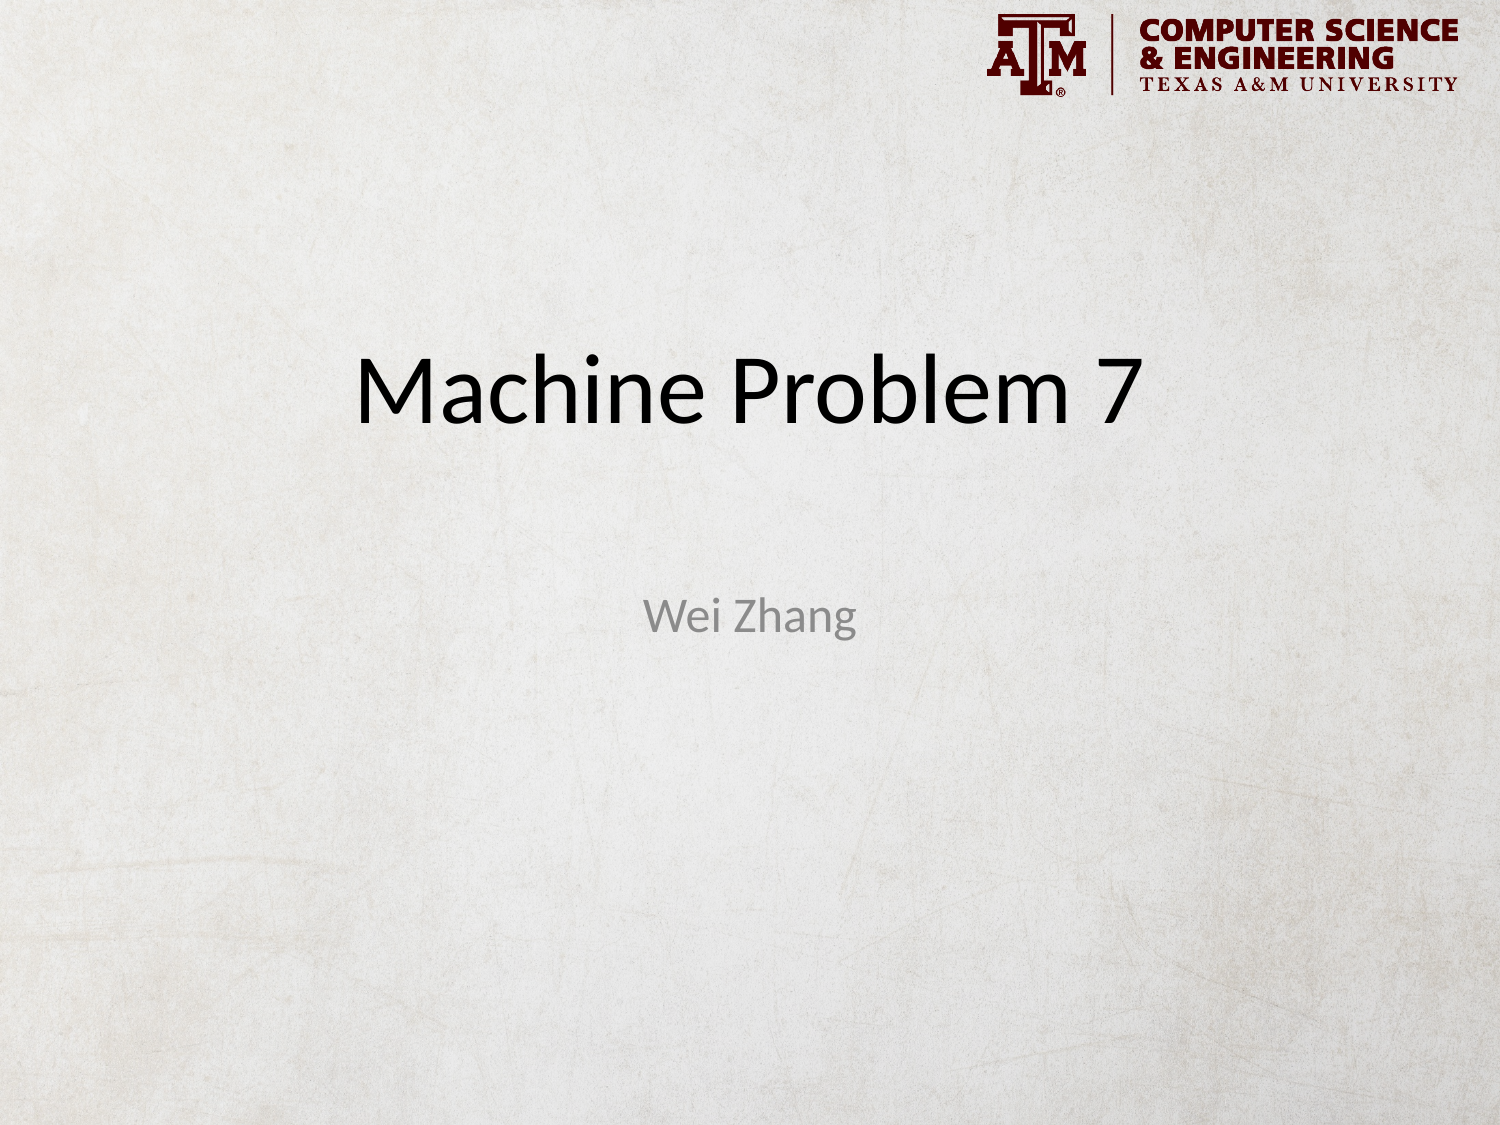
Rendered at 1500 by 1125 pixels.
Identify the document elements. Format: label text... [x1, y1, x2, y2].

title Machine Problem 7 [112, 262, 1388, 504]
subtitle Wei Zhang [225, 575, 1275, 863]
picture [987, 14, 1458, 97]
